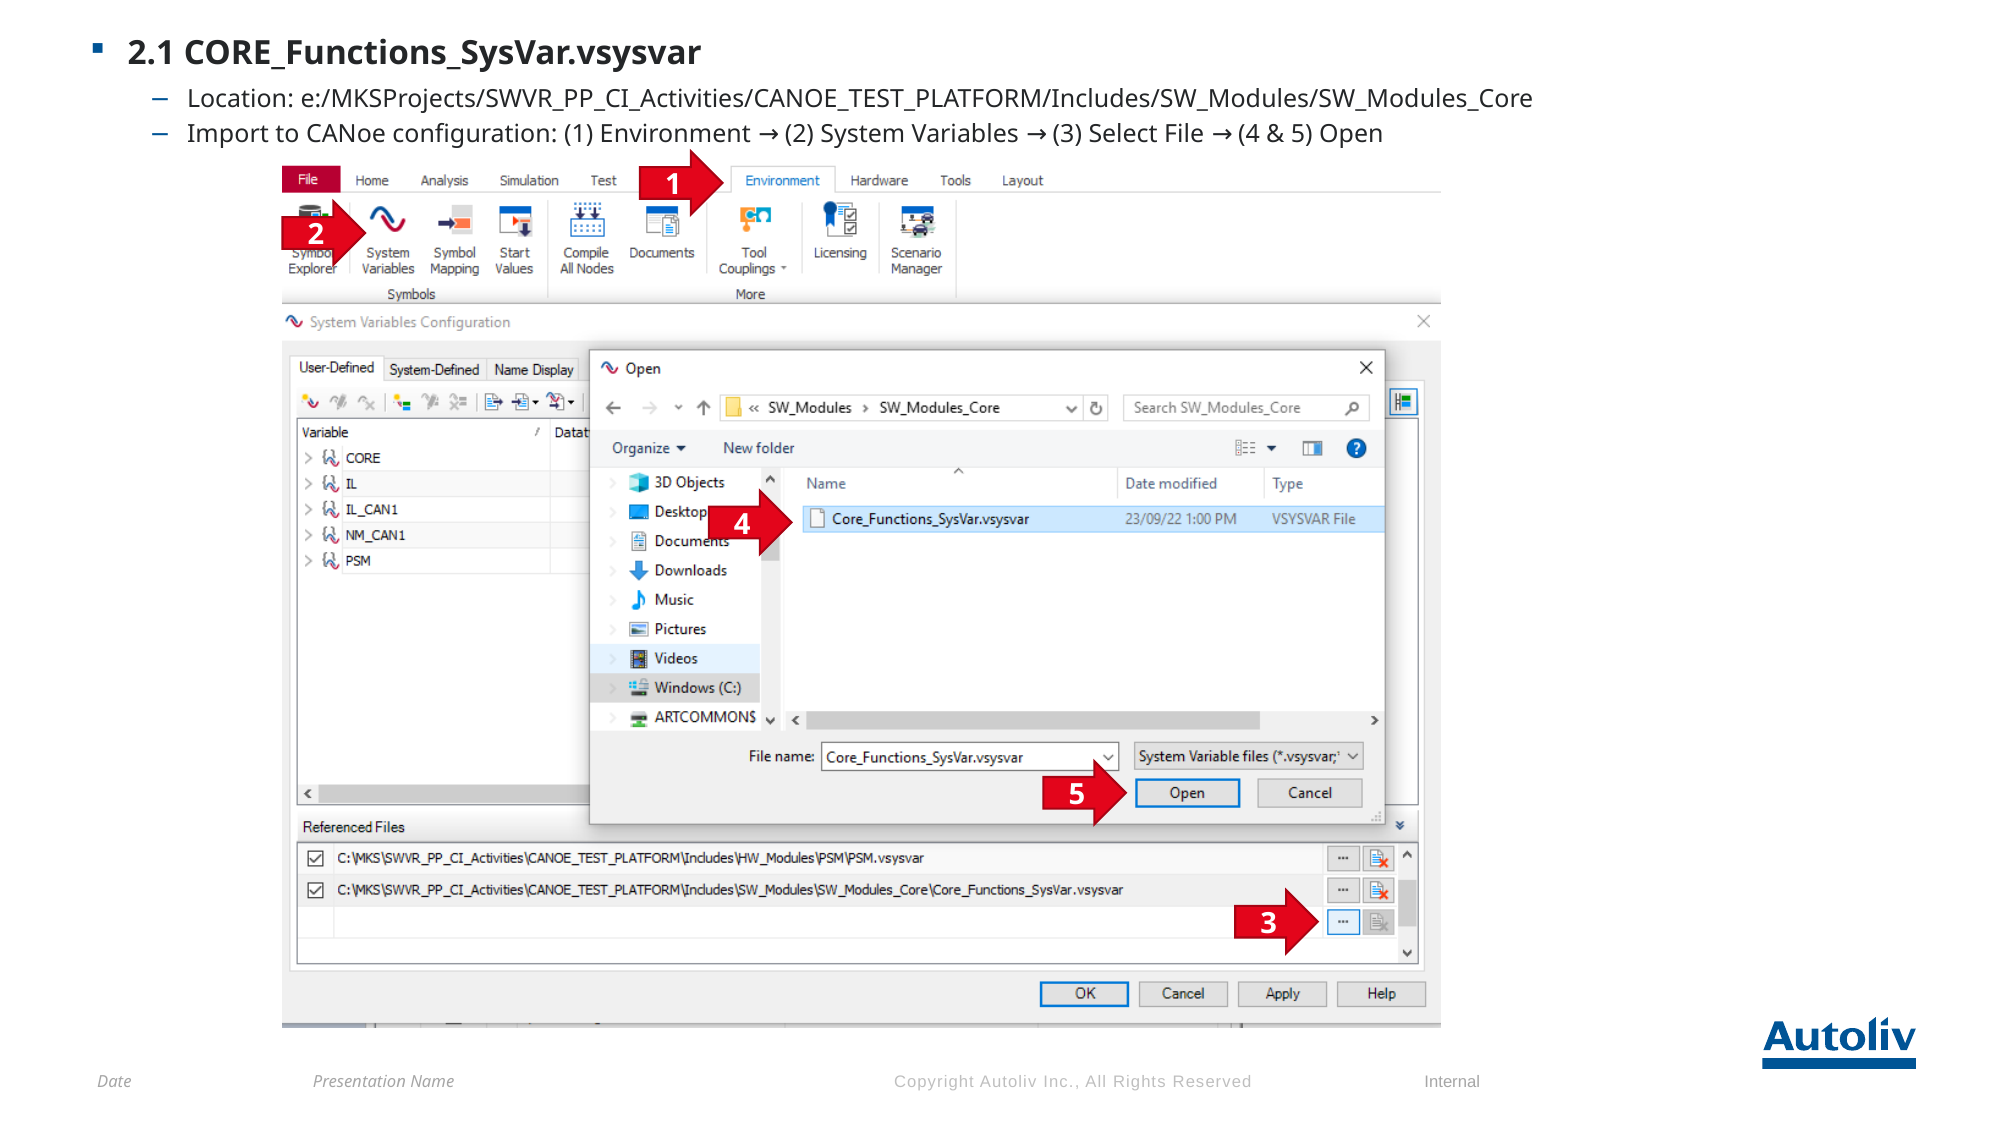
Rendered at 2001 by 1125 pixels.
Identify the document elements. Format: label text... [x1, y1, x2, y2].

picture [282, 161, 1441, 1028]
list 2.1 CORE_Functions_SysVar.vsysvar Location: e:/MKSProjects/SWVR_PP_CI_Activities/CANOE_TEST_PLATFORM/Includes/SW_Modules/SW_Modules_Core Import to CANoe configuration: (1) Environment → (2) System Variables → (3) Select File → (4 & 5) Open [90, 34, 1924, 994]
slide_number Date [97, 1055, 298, 1091]
text_box 1 [689, 148, 703, 161]
footer Presentation Name [312, 1055, 845, 1091]
